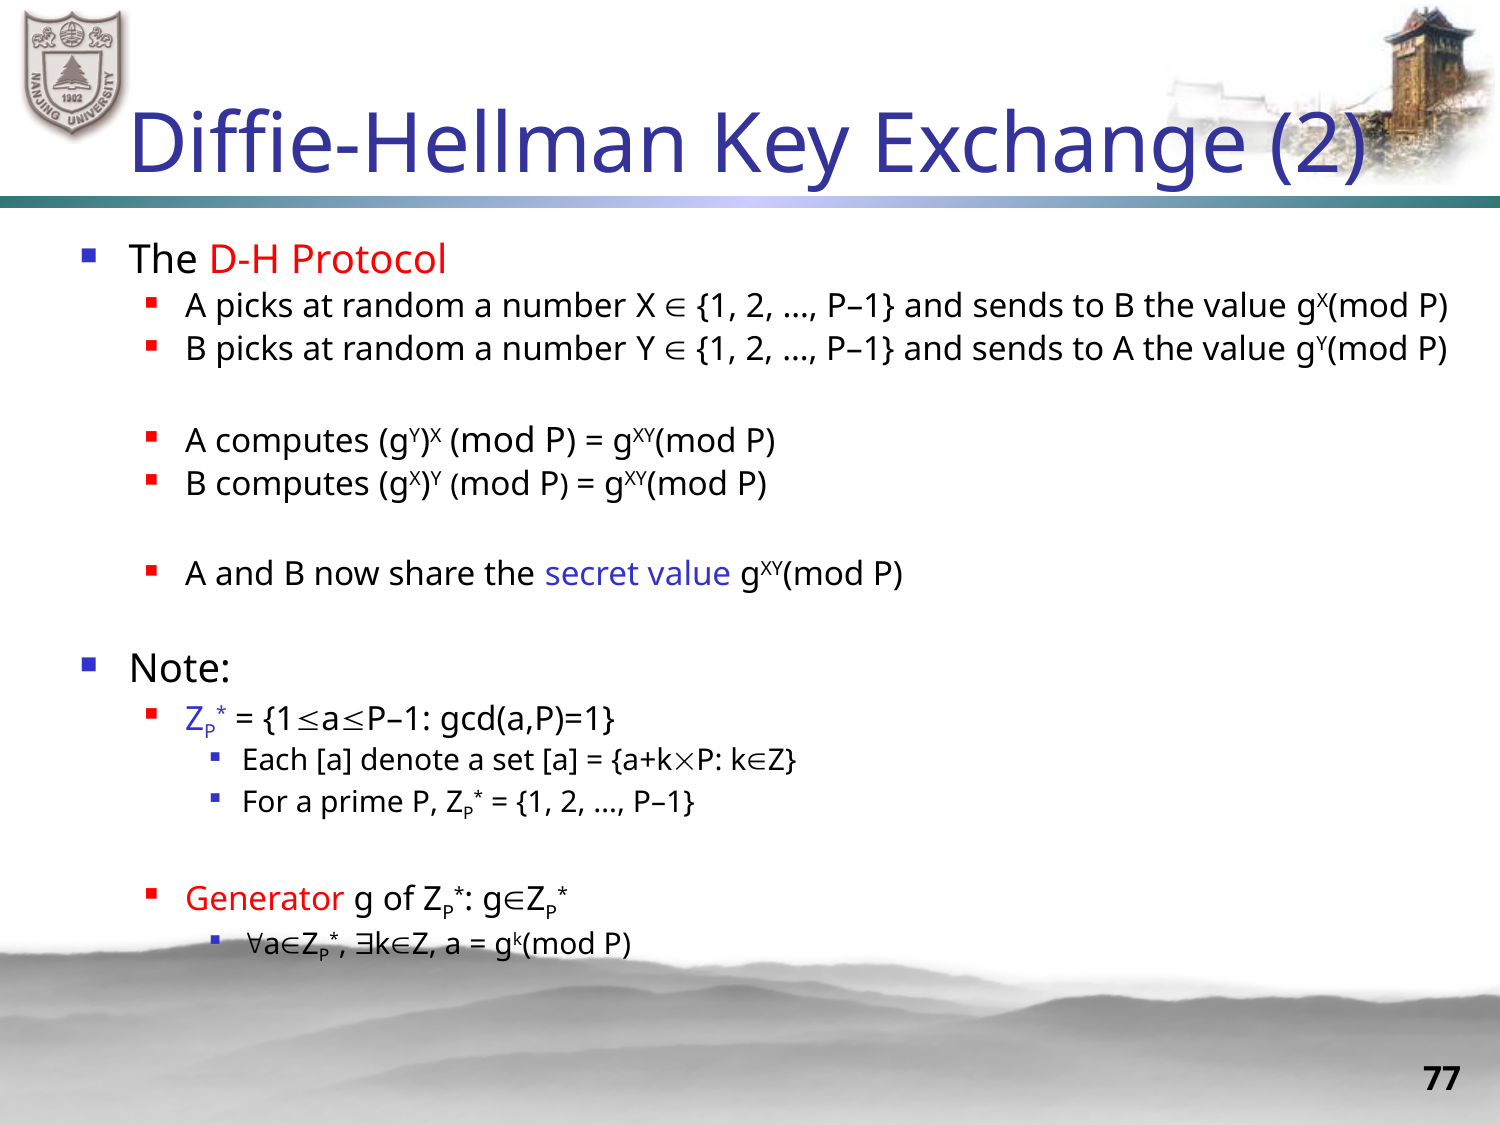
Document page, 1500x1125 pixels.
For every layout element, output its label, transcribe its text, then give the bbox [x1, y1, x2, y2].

title Diffie-Hellman Key Exchange (2) [111, 54, 1500, 197]
slide_number 77 [1163, 1034, 1477, 1111]
picture [0, 928, 1500, 1125]
picture [1167, 4, 1495, 54]
picture [0, 0, 144, 144]
list The D-H Protocol A picks at random a number X  {1, 2, …, P–1} and sends to B the value gX(mod P) B picks at random a number Y  {1, 2, …, P–1} and sends to A the value gY(mod P) A computes (gY)X (mod P) = gXY(mod P) B computes (gX)Y (mod P) = gXY(mod P) A and B now share the secret value gXY(mod P) Note: ZP* = {1aP–1: gcd(a,P)=1} Each [a] denote a set [a] = {a+kP: kZ} For a prime P, ZP* = {1, 2, …, P–1} Generator g of ZP*: gZP* aZP*, kZ, a = gk(mod P) [64, 231, 1471, 1036]
